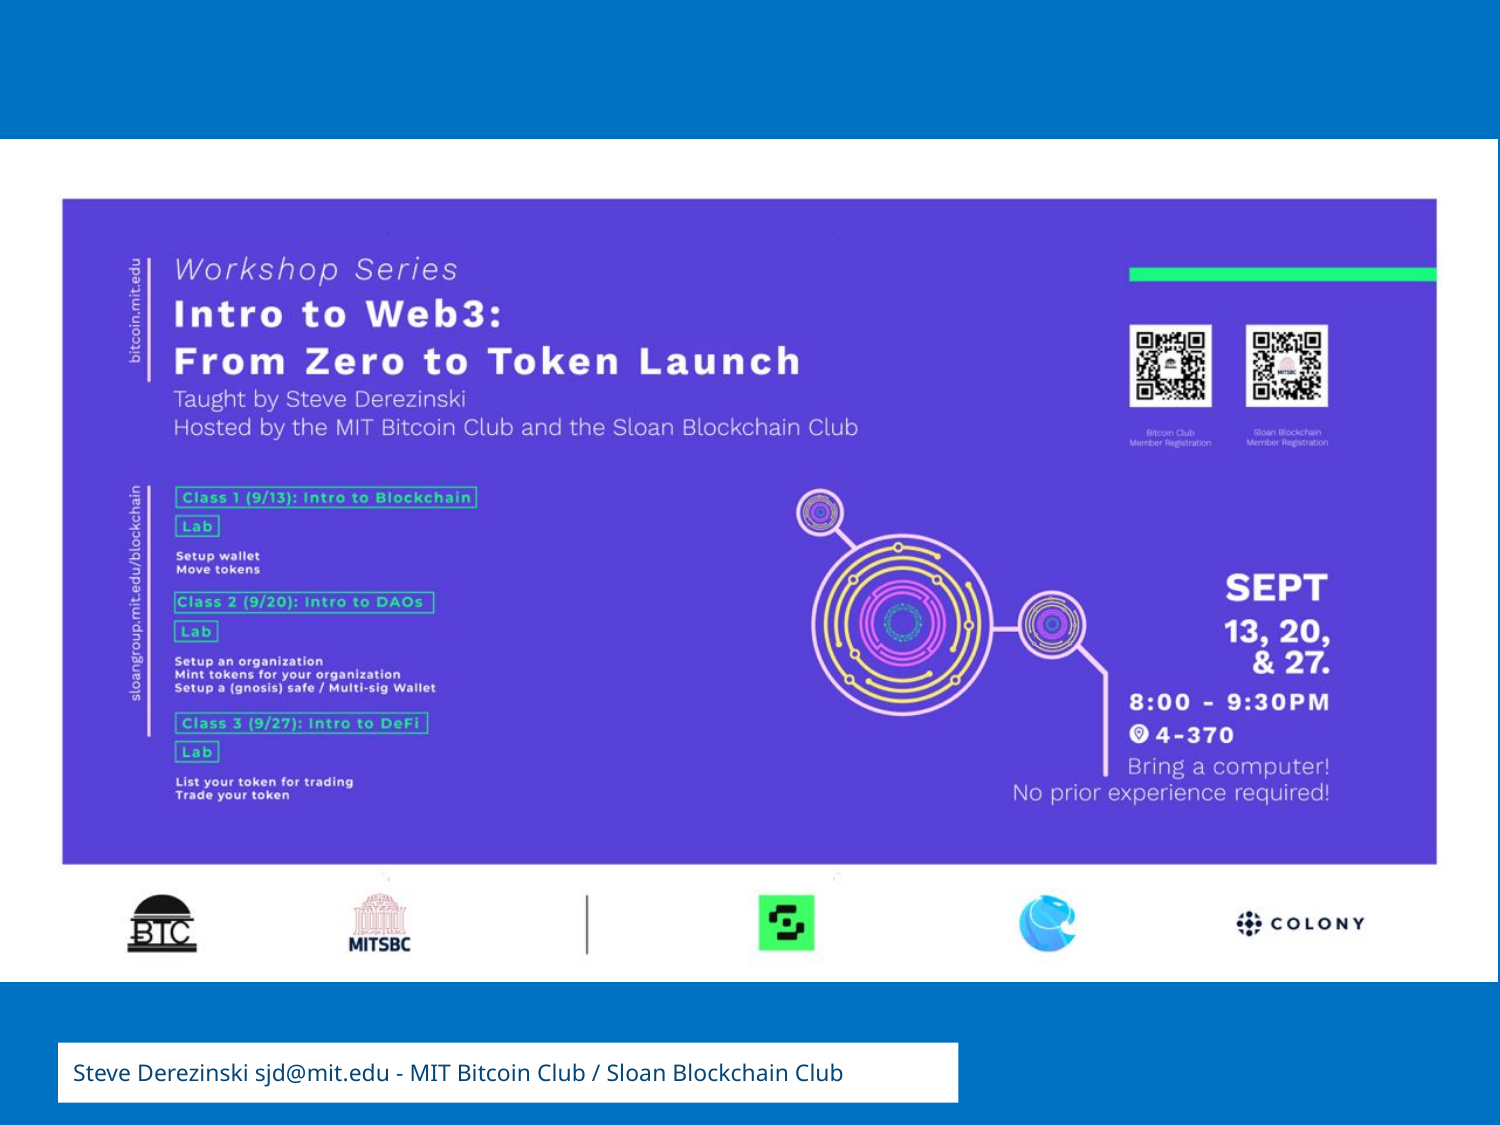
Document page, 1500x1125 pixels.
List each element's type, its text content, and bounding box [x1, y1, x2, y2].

picture [0, 138, 1499, 982]
footer Steve Derezinski sjd@mit.edu - MIT Bitcoin Club / Sloan Blockchain Club [58, 1042, 959, 1103]
